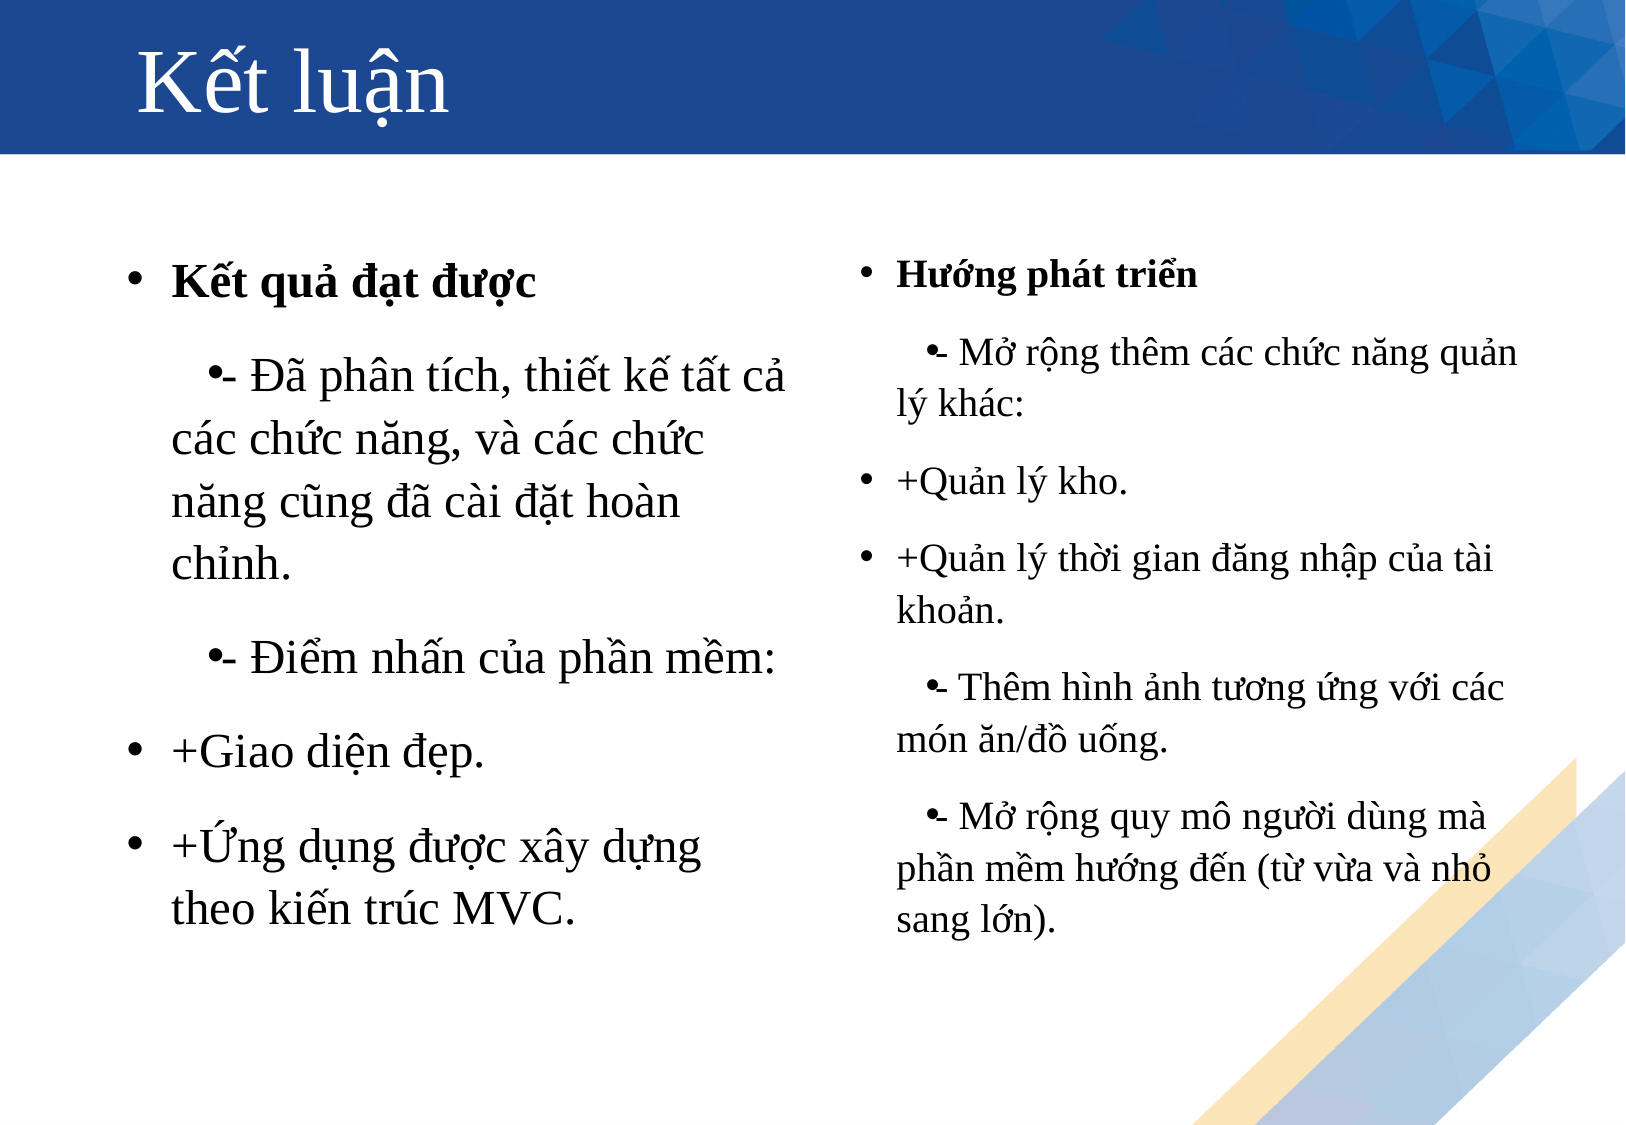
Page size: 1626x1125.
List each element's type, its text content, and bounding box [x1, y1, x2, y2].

picture [0, 0, 1626, 1125]
list Hướng phát triển - Mở rộng thêm các chức năng quản lý khác: +Quản lý kho. +Quản lý thời gian đăng nhập của tài khoản. - Thêm hình ảnh tương ứng với các món ăn/đồ uống. - Mở rộng quy mô người dùng mà phần mềm hướng đến (từ vừa và nhỏ sang lớn). [844, 236, 1536, 951]
list Kết quả đạt được - Đã phân tích, thiết kế tất cả các chức năng, và các chức năng cũng đã cài đặt hoàn chỉnh. - Điểm nhấn của phần mềm: +Giao diện đẹp. +Ứng dụng được xây dựng theo kiến trúc MVC. [111, 236, 803, 951]
title Kết luận [121, 0, 1524, 166]
